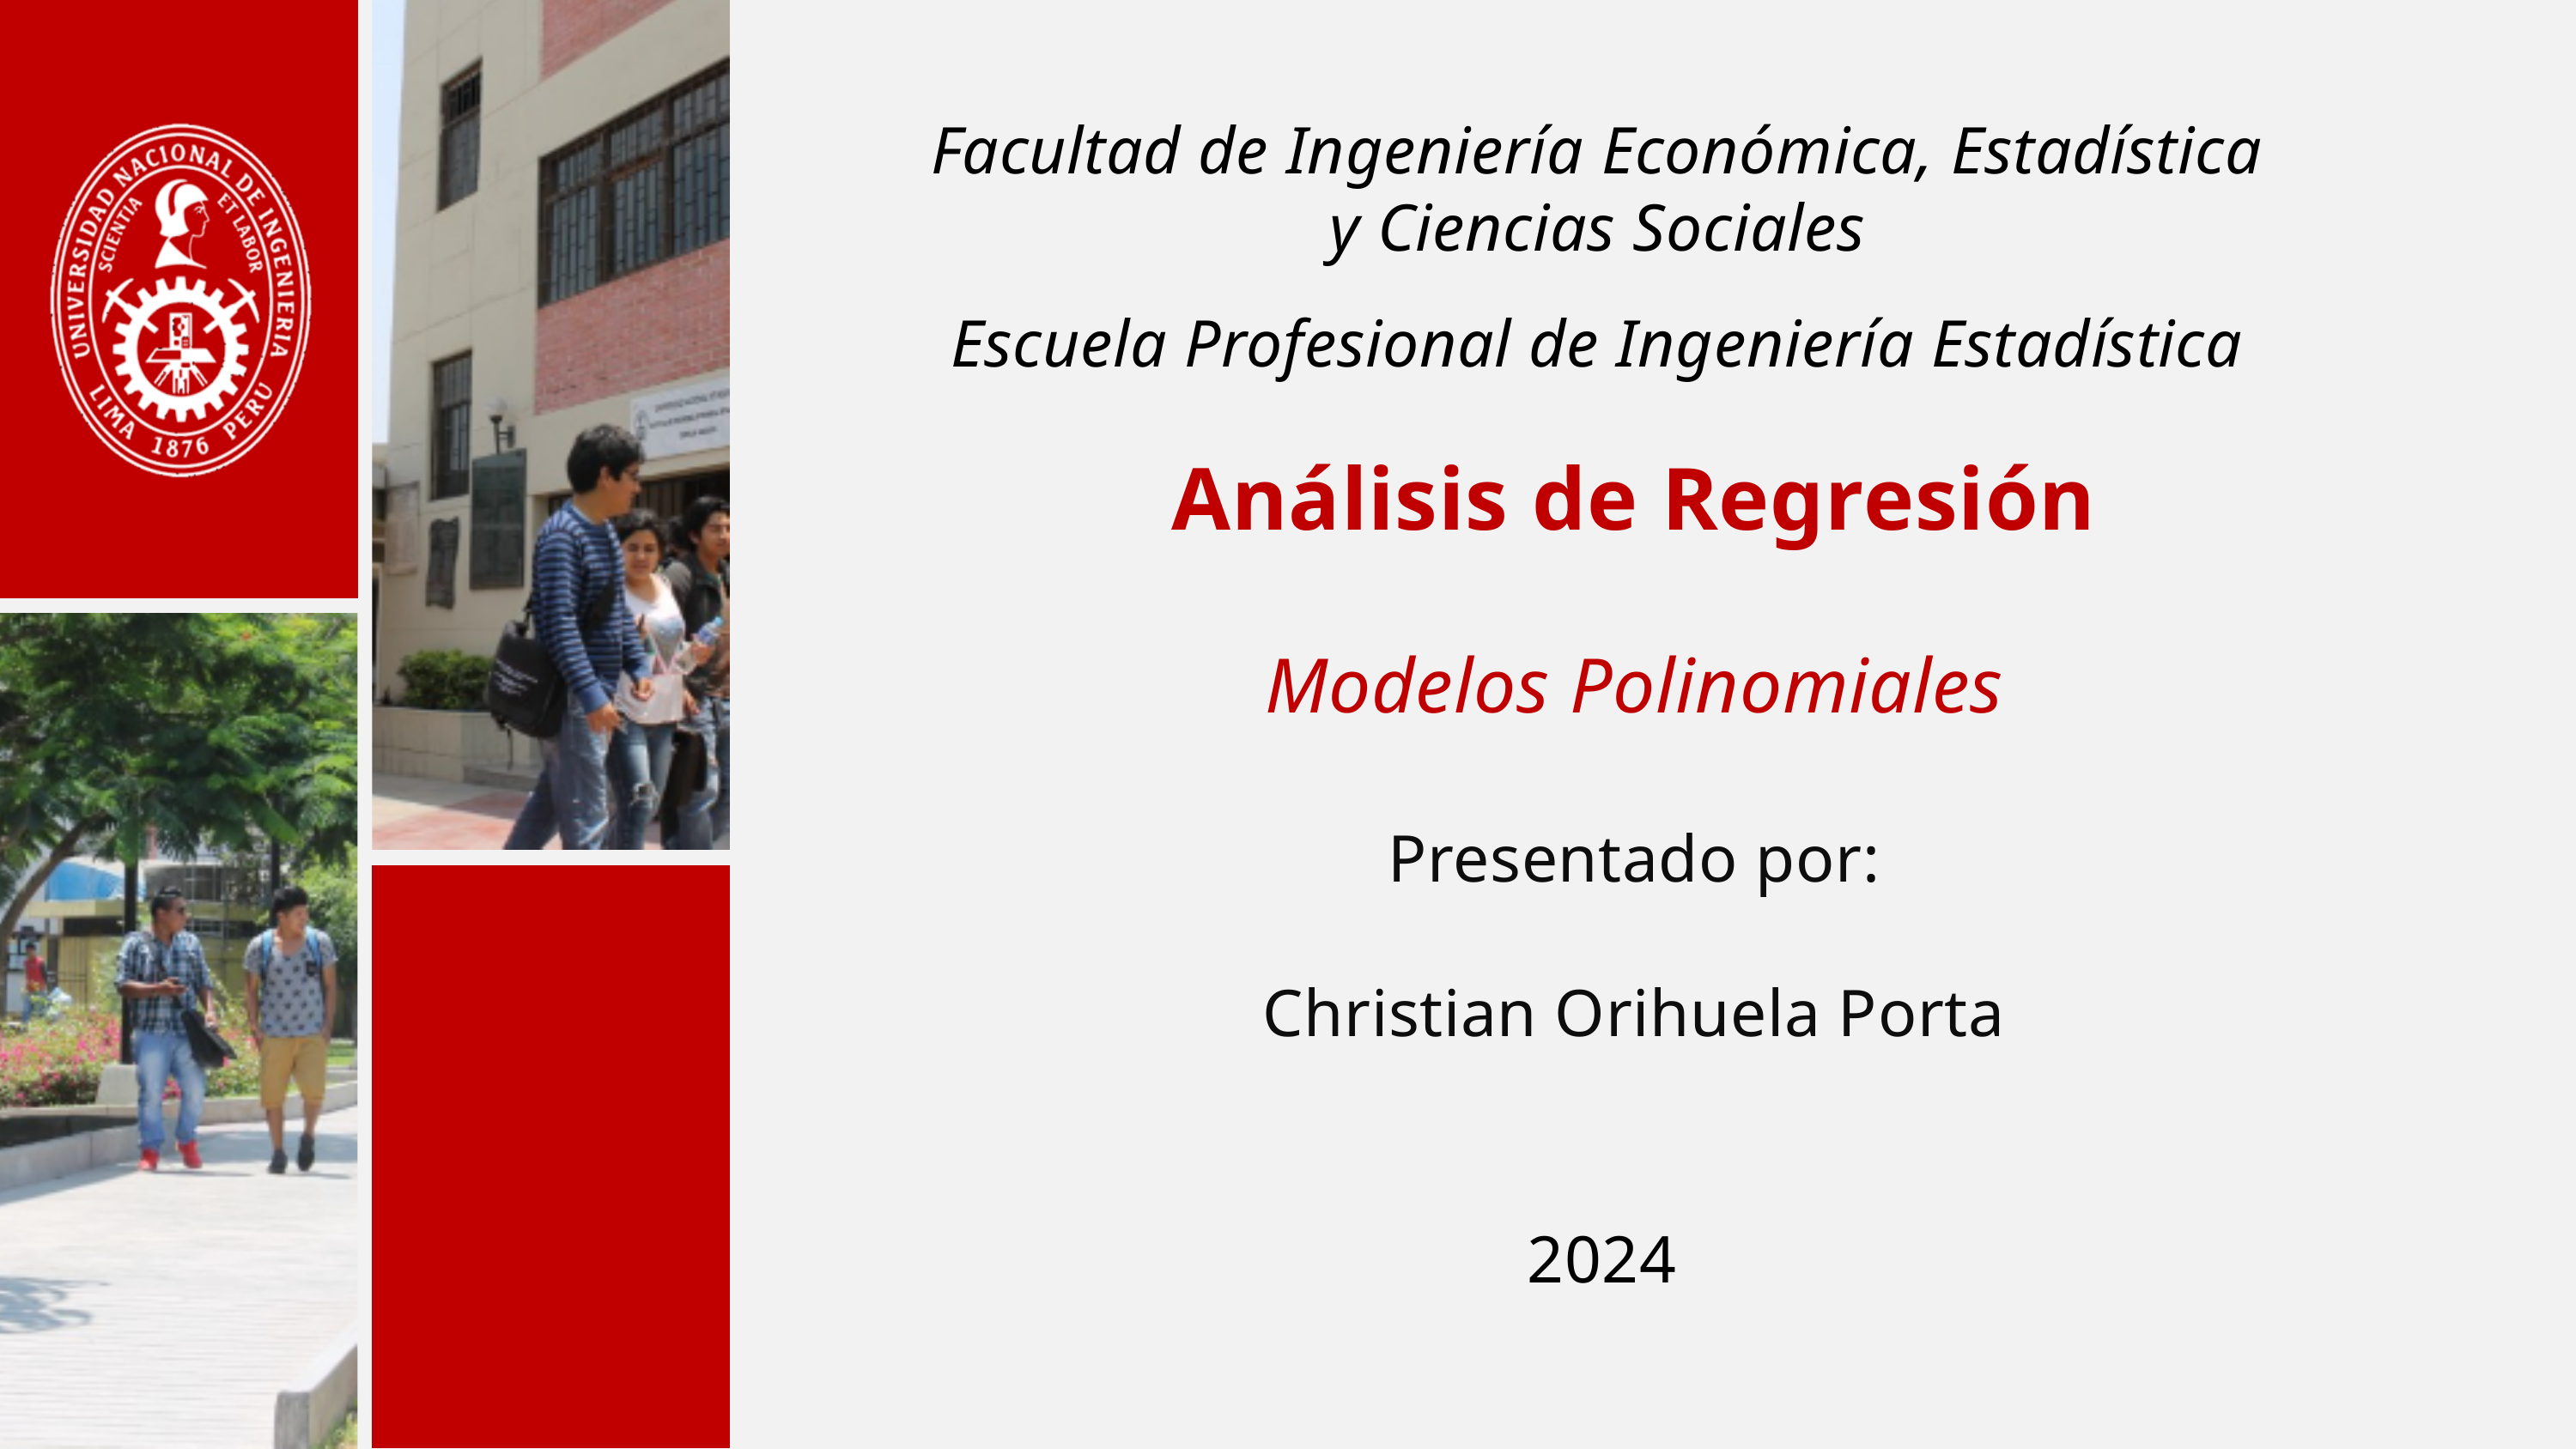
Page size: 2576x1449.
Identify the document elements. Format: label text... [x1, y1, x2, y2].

text_box 2024 [932, 1219, 2271, 1297]
text_box [372, 0, 730, 850]
text_box Facultad de Ingeniería Económica, Estadística y Ciencias Sociales Escuela Profesional de Ingeniería Estadística [689, 109, 2507, 380]
text_box Análisis de Regresión Modelos Polinomiales Presentado por: Christian Orihuela Porta [837, 444, 2432, 1050]
text_box [0, 613, 358, 1449]
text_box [0, 0, 358, 599]
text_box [372, 864, 731, 1449]
